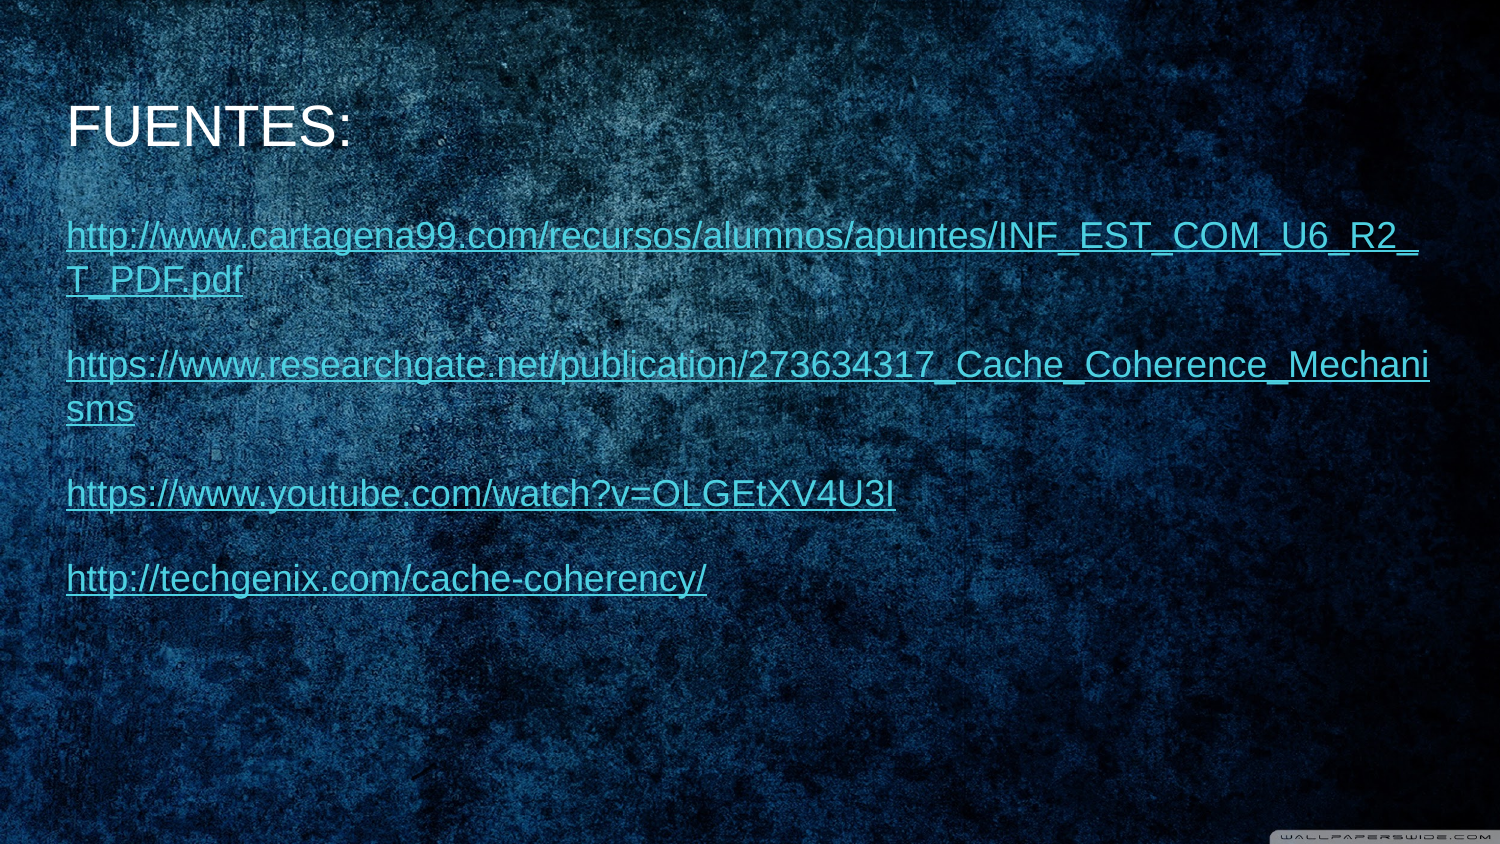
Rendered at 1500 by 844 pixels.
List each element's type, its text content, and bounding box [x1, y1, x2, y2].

title FUENTES: [51, 72, 1449, 167]
picture [0, 0, 1500, 844]
list http://www.cartagena99.com/recursos/alumnos/apuntes/INF_EST_COM_U6_R2_T_PDF.pdf https://www.researchgate.net/publication/273634317_Cache_Coherence_Mechanisms https://www.youtube.com/watch?v=OLGEtXV4U3I http://techgenix.com/cache-coherency/ [51, 189, 1449, 750]
